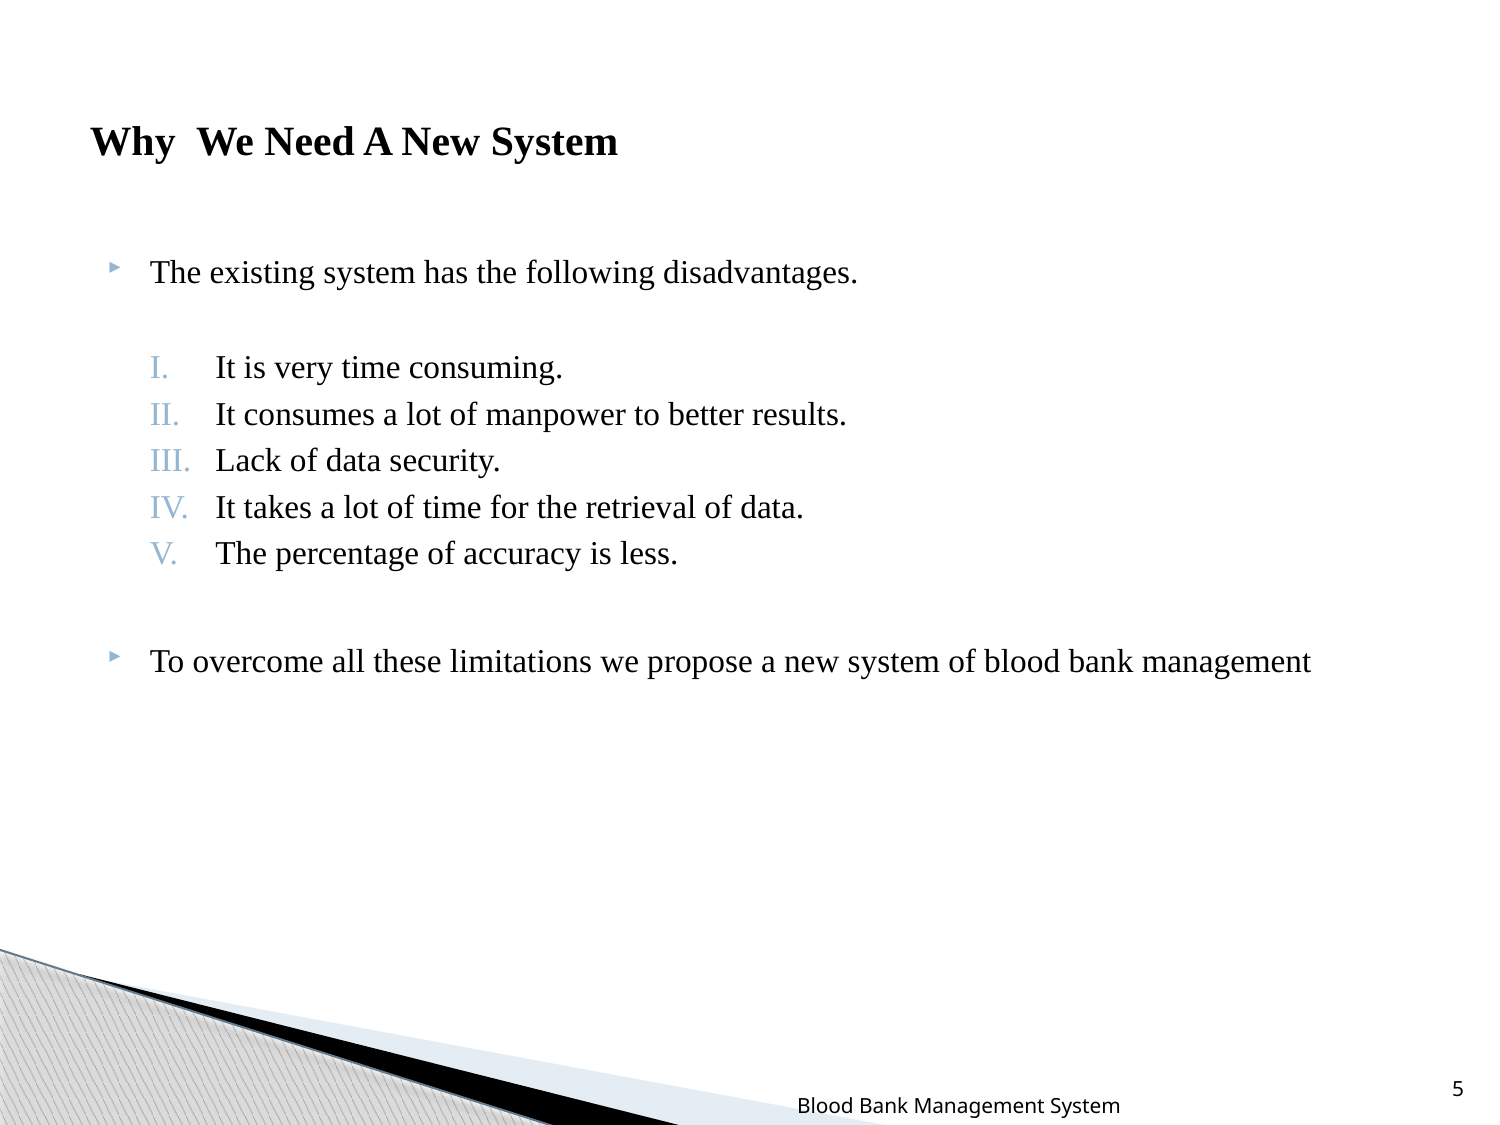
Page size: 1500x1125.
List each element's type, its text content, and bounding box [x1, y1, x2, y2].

slide_number 5 [1418, 1051, 1479, 1112]
title Why We Need A New System [75, 45, 1425, 233]
list The existing system has the following disadvantages. It is very time consuming. It consumes a lot of manpower to better results. Lack of data security. It takes a lot of time for the retrieval of data. The percentage of accuracy is less. To overcome all these limitations we propose a new system of blood bank management [75, 243, 1425, 986]
footer Blood Bank Management System [750, 1065, 1136, 1125]
